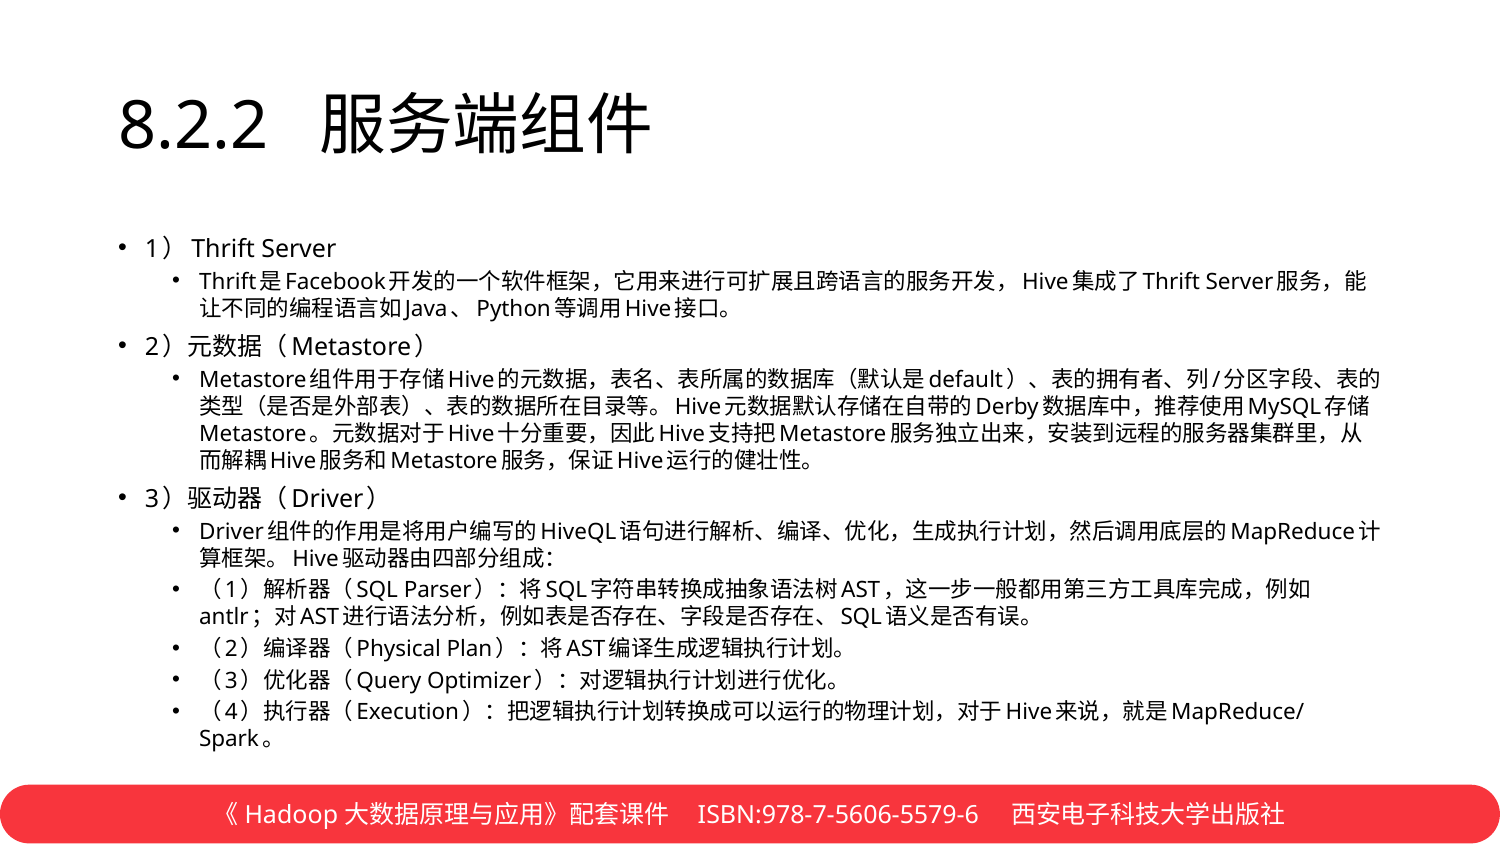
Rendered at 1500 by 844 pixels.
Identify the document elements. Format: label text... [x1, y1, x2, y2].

title 8.2.2 服务端组件 [103, 44, 1397, 208]
list 1）Thrift Server Thrift是Facebook开发的一个软件框架，它用来进行可扩展且跨语言的服务开发，Hive集成了Thrift Server服务，能让不同的编程语言如Java、Python等调用Hive接口。 2）元数据（Metastore） Metastore组件用于存储Hive的元数据，表名、表所属的数据库（默认是default）、表的拥有者、列/分区字段、表的类型（是否是外部表）、表的数据所在目录等。Hive元数据默认存储在自带的Derby数据库中，推荐使用MySQL存储Metastore。元数据对于Hive十分重要，因此Hive支持把Metastore服务独立出来，安装到远程的服务器集群里，从而解耦Hive服务和Metastore服务，保证Hive运行的健壮性。 3）驱动器（Driver） Driver组件的作用是将用户编写的HiveQL语句进行解析、编译、优化，生成执行计划，然后调用底层的MapReduce计算框架。Hive驱动器由四部分组成： （1）解析器（SQL Parser）：将SQL字符串转换成抽象语法树AST，这一步一般都用第三方工具库完成，例如antlr；对AST进行语法分析，例如表是否存在、字段是否存在、SQL语义是否有误。 （2）编译器（Physical Plan）：将AST编译生成逻辑执行计划。 （3）优化器（Query Optimizer）：对逻辑执行计划进行优化。 （4）执行器（Execution）：把逻辑执行计划转换成可以运行的物理计划，对于Hive来说，就是MapReduce/Spark。 [103, 224, 1397, 760]
